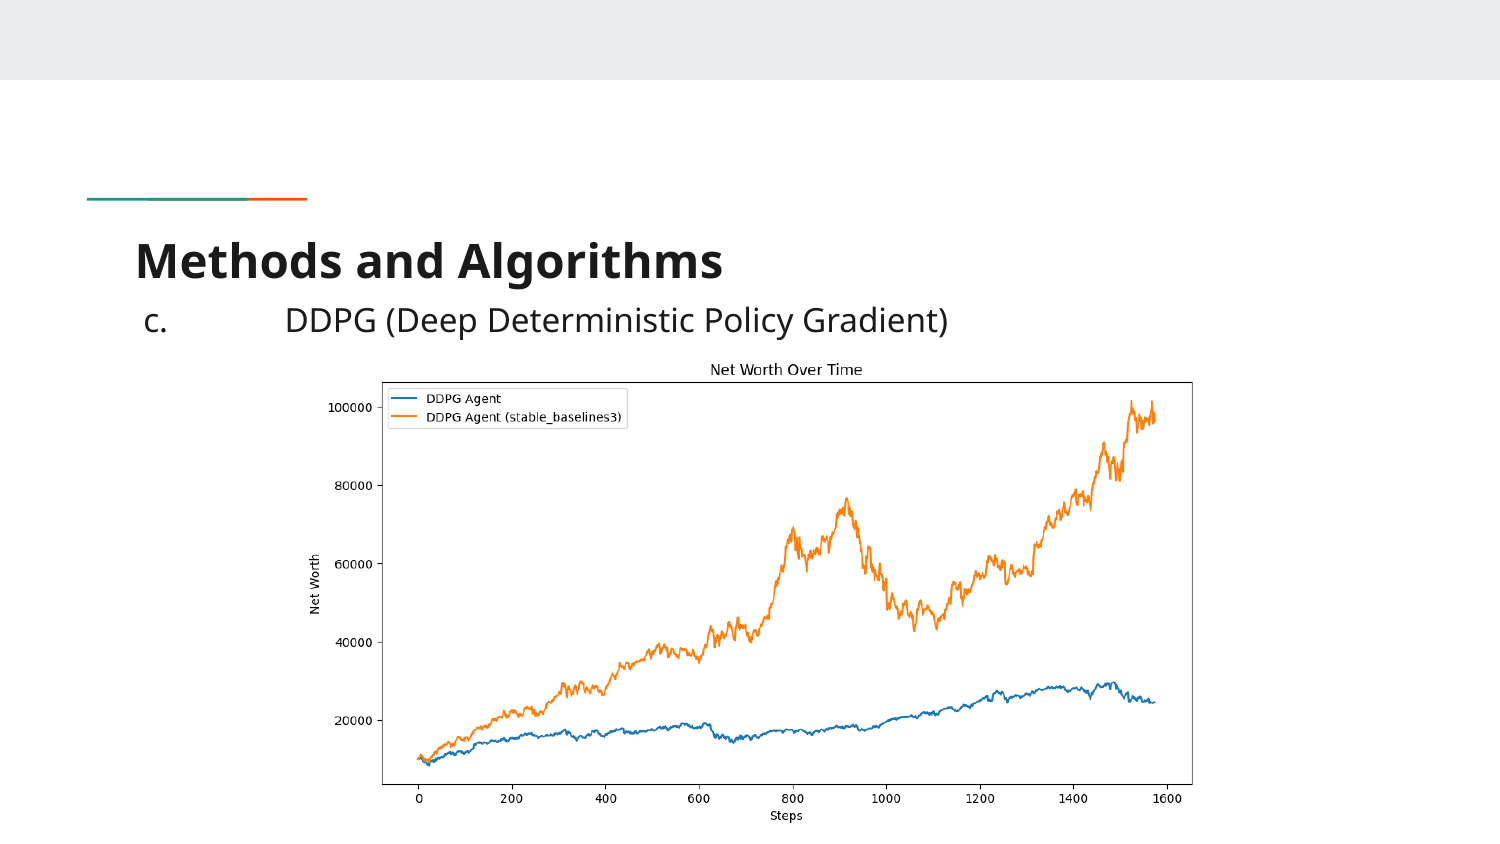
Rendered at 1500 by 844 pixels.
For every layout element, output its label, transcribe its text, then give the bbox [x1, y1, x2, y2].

picture [301, 354, 1199, 831]
title c. DDPG (Deep Deterministic Policy Gradient) [119, 284, 1381, 372]
title Methods and Algorithms [119, 216, 1381, 284]
